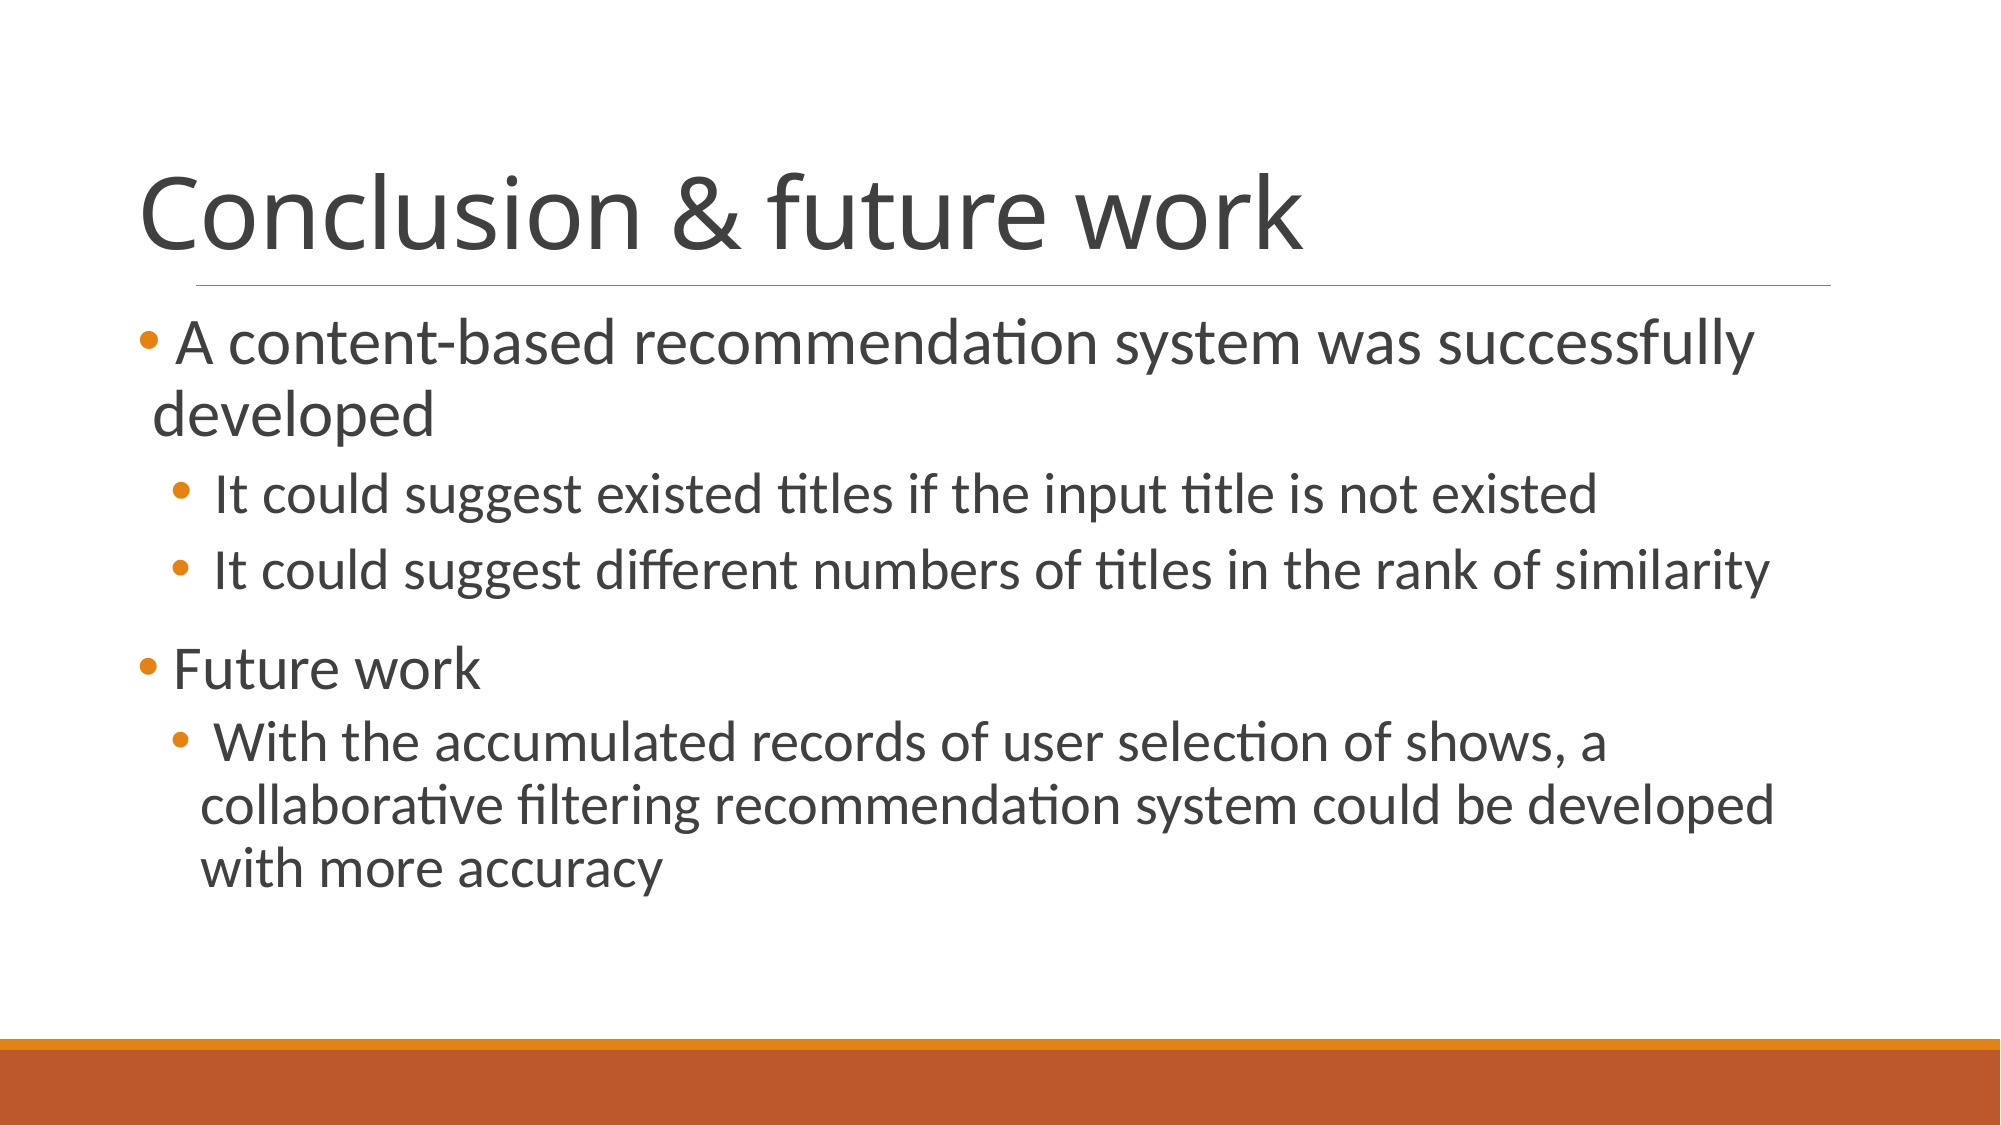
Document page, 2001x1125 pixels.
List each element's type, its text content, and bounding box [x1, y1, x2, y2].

list A content-based recommendation system was successfully developed It could suggest existed titles if the input title is not existed It could suggest different numbers of titles in the rank of similarity Future work With the accumulated records of user selection of shows, a collaborative filtering recommendation system could be developed with more accuracy [137, 299, 1848, 957]
title Conclusion & future work [122, 59, 1848, 278]
